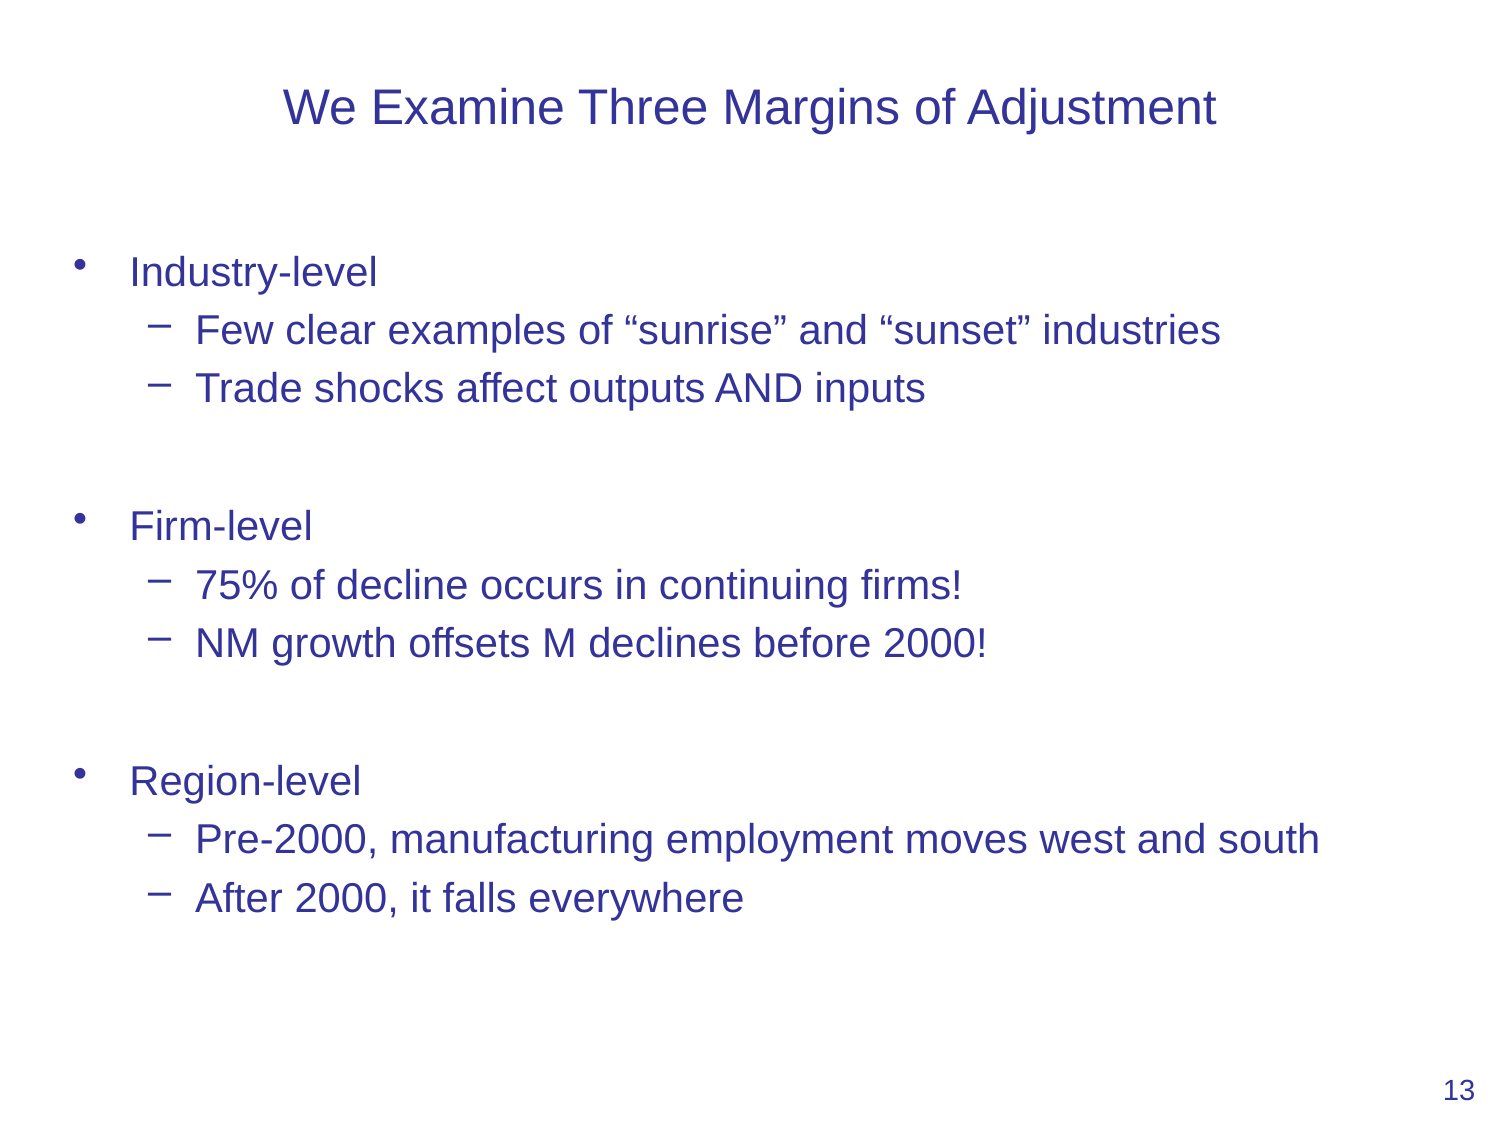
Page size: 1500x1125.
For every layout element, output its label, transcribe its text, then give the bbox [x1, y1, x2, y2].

title We Examine Three Margins of Adjustment [57, 44, 1443, 165]
list Industry-level Few clear examples of “sunrise” and “sunset” industries Trade shocks affect outputs AND inputs Firm-level 75% of decline occurs in continuing firms! NM growth offsets M declines before 2000! Region-level Pre-2000, manufacturing employment moves west and south After 2000, it falls everywhere [57, 178, 1443, 1125]
slide_number 13 [1408, 1028, 1491, 1108]
